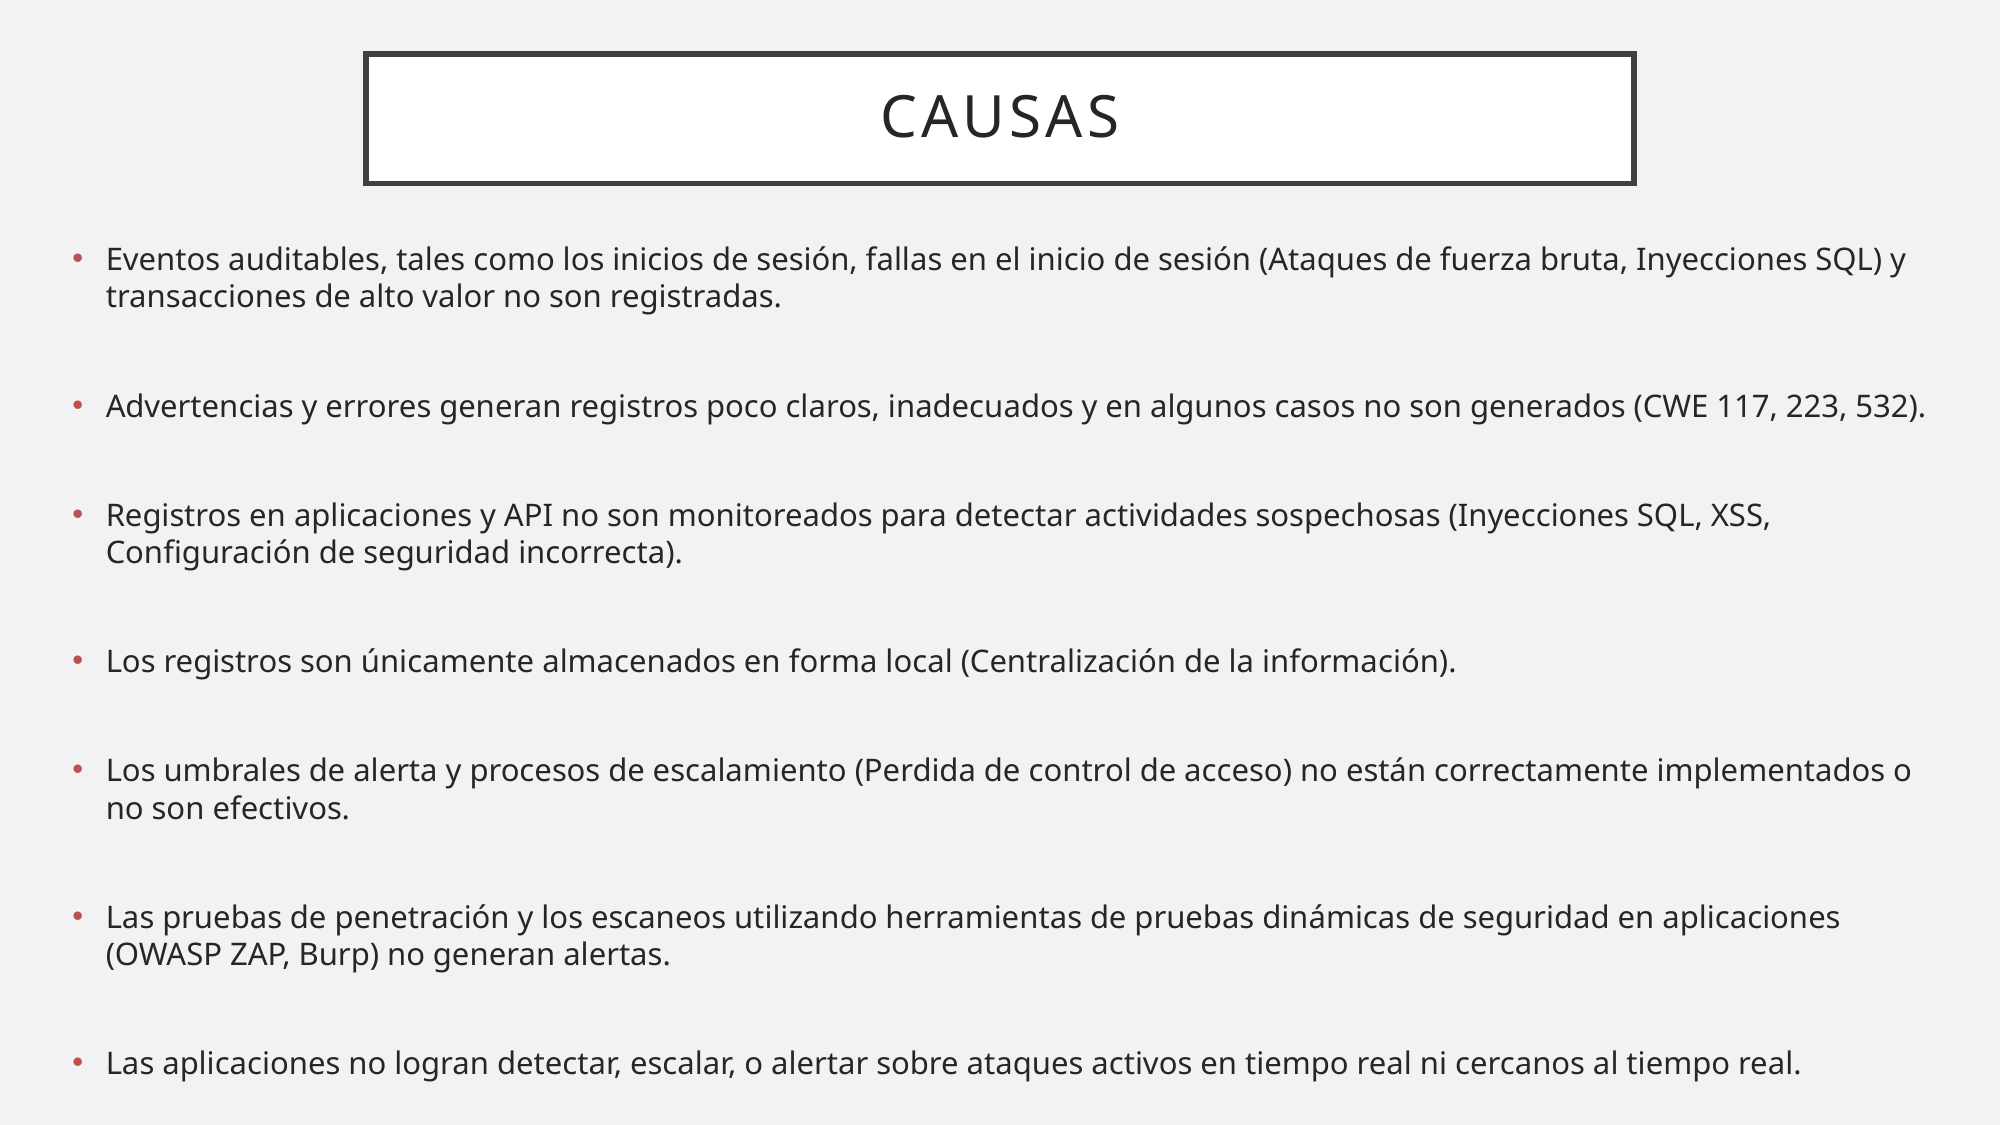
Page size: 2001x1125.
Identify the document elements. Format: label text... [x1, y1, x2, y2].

title Causas [363, 51, 1637, 186]
list Eventos auditables, tales como los inicios de sesión, fallas en el inicio de sesión (Ataques de fuerza bruta, Inyecciones SQL) y transacciones de alto valor no son registradas. Advertencias y errores generan registros poco claros, inadecuados y en algunos casos no son generados (CWE 117, 223, 532). Registros en aplicaciones y API no son monitoreados para detectar actividades sospechosas (Inyecciones SQL, XSS, Configuración de seguridad incorrecta). Los registros son únicamente almacenados en forma local (Centralización de la información). Los umbrales de alerta y procesos de escalamiento (Perdida de control de acceso) no están correctamente implementados o no son efectivos. Las pruebas de penetración y los escaneos utilizando herramientas de pruebas dinámicas de seguridad en aplicaciones (OWASP ZAP, Burp) no generan alertas. Las aplicaciones no logran detectar, escalar, o alertar sobre ataques activos en tiempo real ni cercanos al tiempo real. [57, 231, 1944, 1093]
